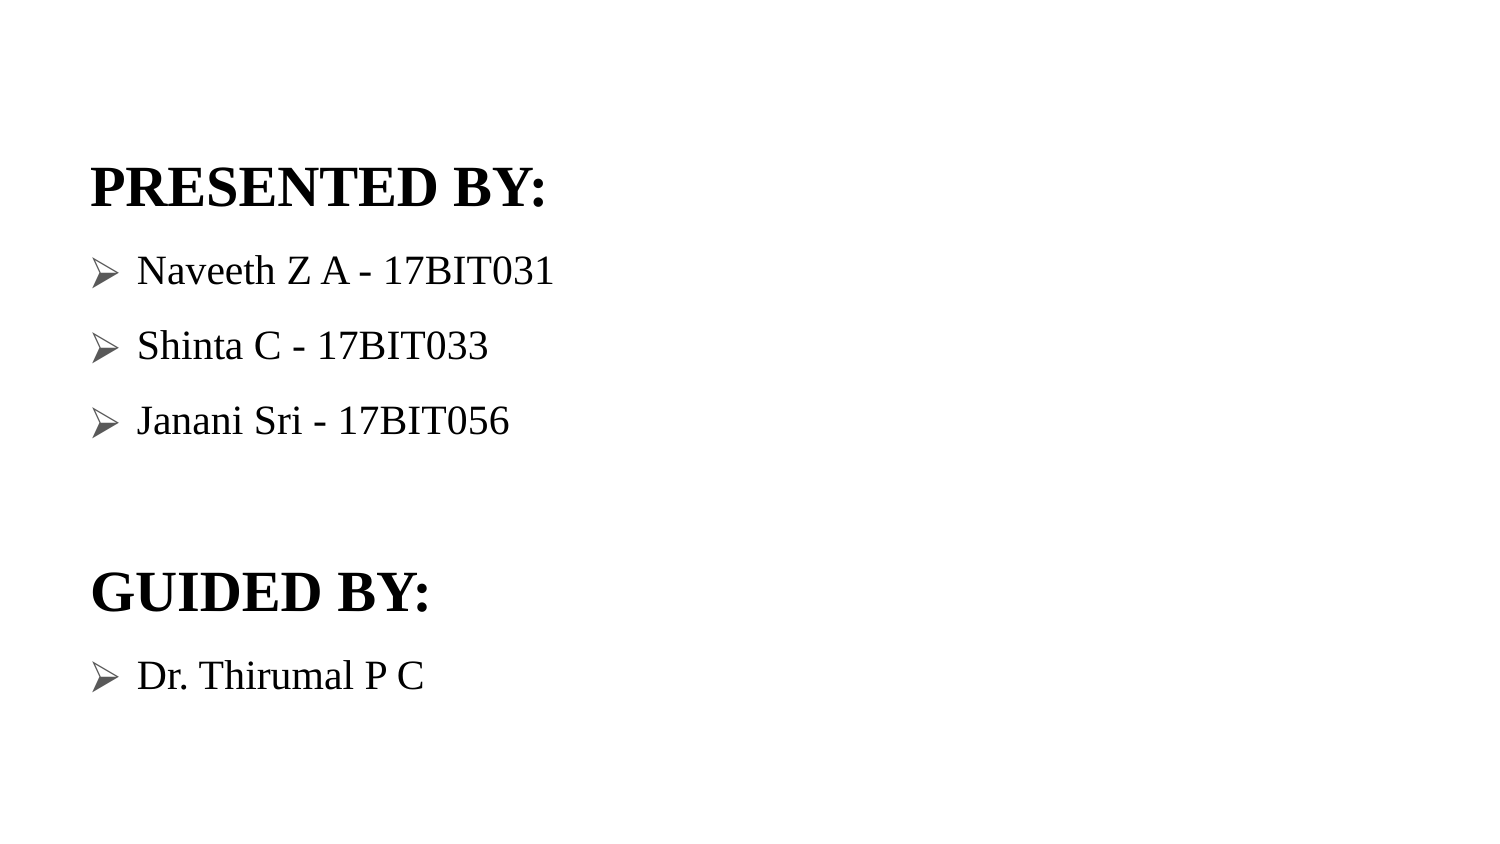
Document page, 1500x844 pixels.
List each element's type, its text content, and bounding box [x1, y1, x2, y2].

list PRESENTED BY: Naveeth Z A - 17BIT031 Shinta C - 17BIT033 Janani Sri - 17BIT056 GUIDED BY: Dr. Thirumal P C [75, 98, 1425, 750]
